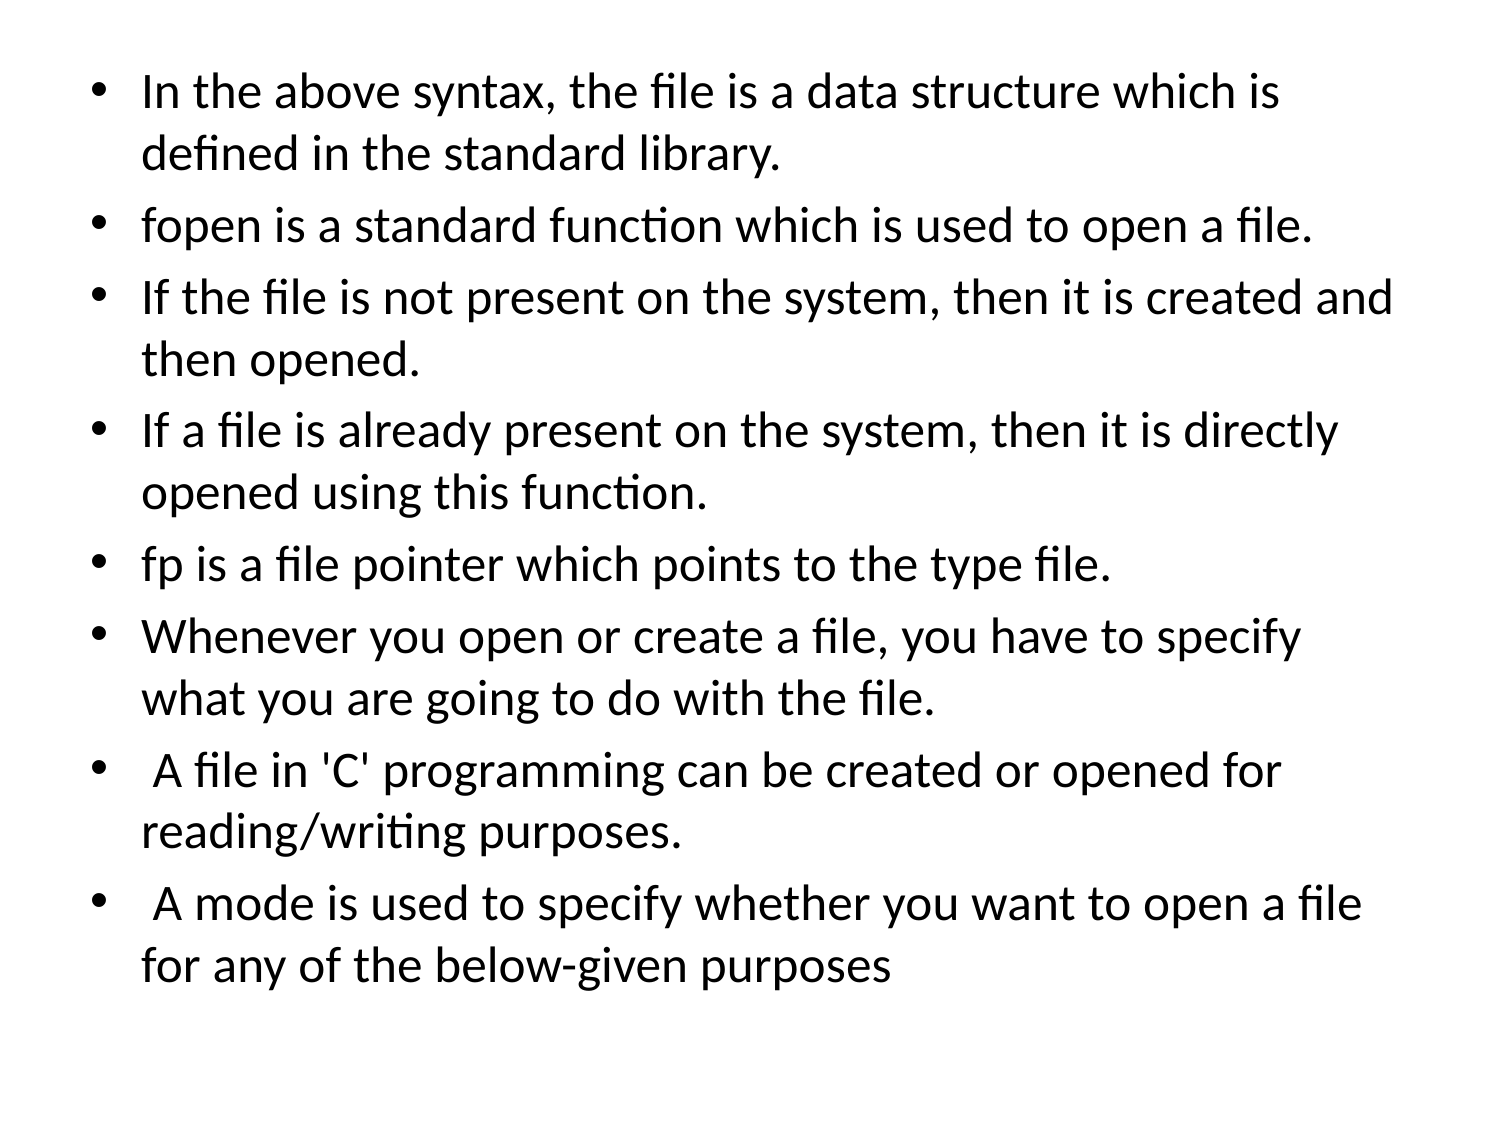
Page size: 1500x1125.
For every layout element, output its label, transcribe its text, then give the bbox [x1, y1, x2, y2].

list In the above syntax, the file is a data structure which is defined in the standard library. fopen is a standard function which is used to open a file. If the file is not present on the system, then it is created and then opened. If a file is already present on the system, then it is directly opened using this function. fp is a file pointer which points to the type file. Whenever you open or create a file, you have to specify what you are going to do with the file. A file in 'C' programming can be created or opened for reading/writing purposes. A mode is used to specify whether you want to open a file for any of the below-given purposes [75, 50, 1425, 1005]
